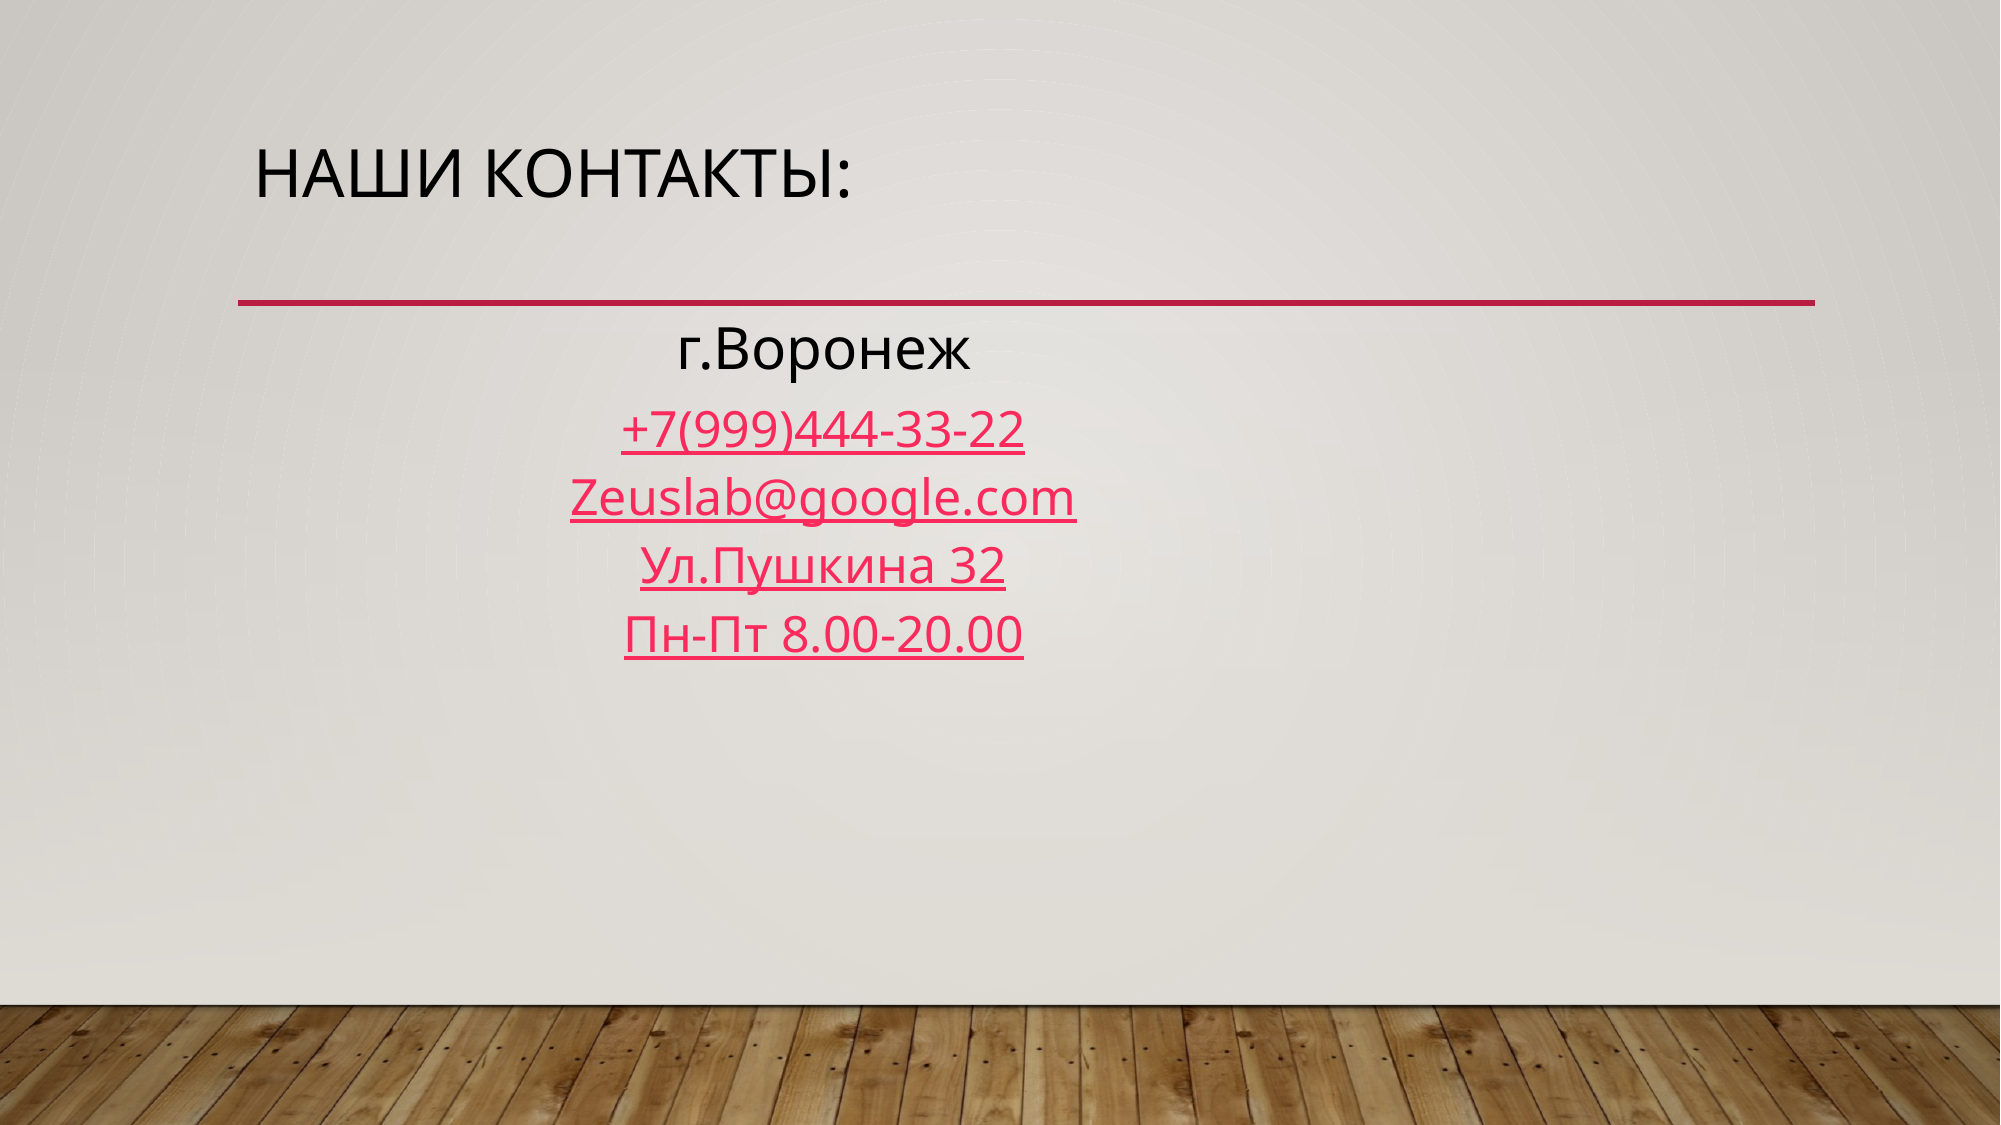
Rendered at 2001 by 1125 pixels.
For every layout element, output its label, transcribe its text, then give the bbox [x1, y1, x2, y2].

text_box +7(999)444-33-22 Zeuslab@google.com Ул.Пушкина 32 Пн-Пт 8.00-20.00 [373, 389, 1274, 723]
picture [0, 1005, 2000, 1125]
text_box г.Воронеж [431, 304, 1216, 389]
title Наши контакты: [238, 131, 1814, 305]
